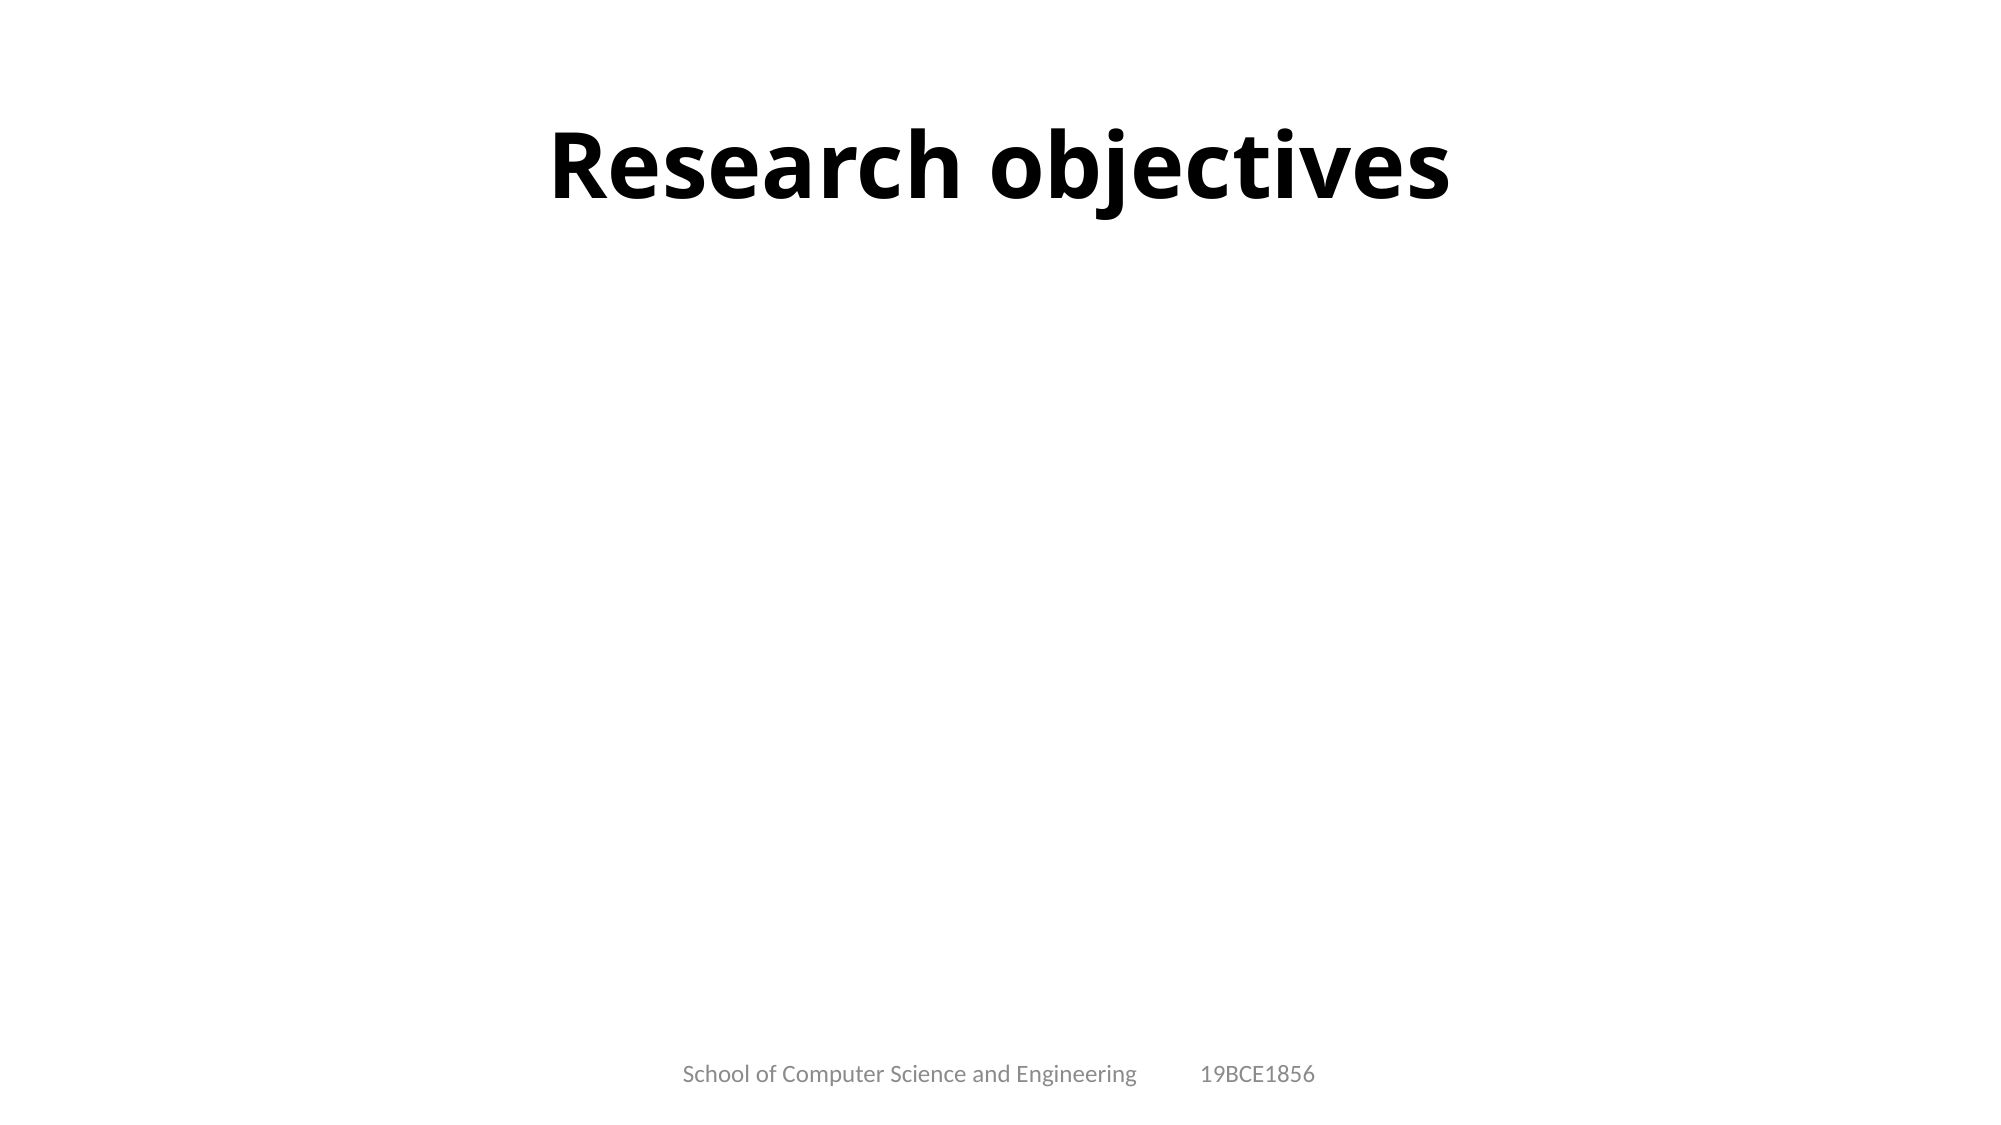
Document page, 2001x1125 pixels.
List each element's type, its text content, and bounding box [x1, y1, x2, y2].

title Research objectives [137, 59, 1863, 278]
footer School of Computer Science and Engineering 19BCE1856 [662, 1042, 1338, 1103]
